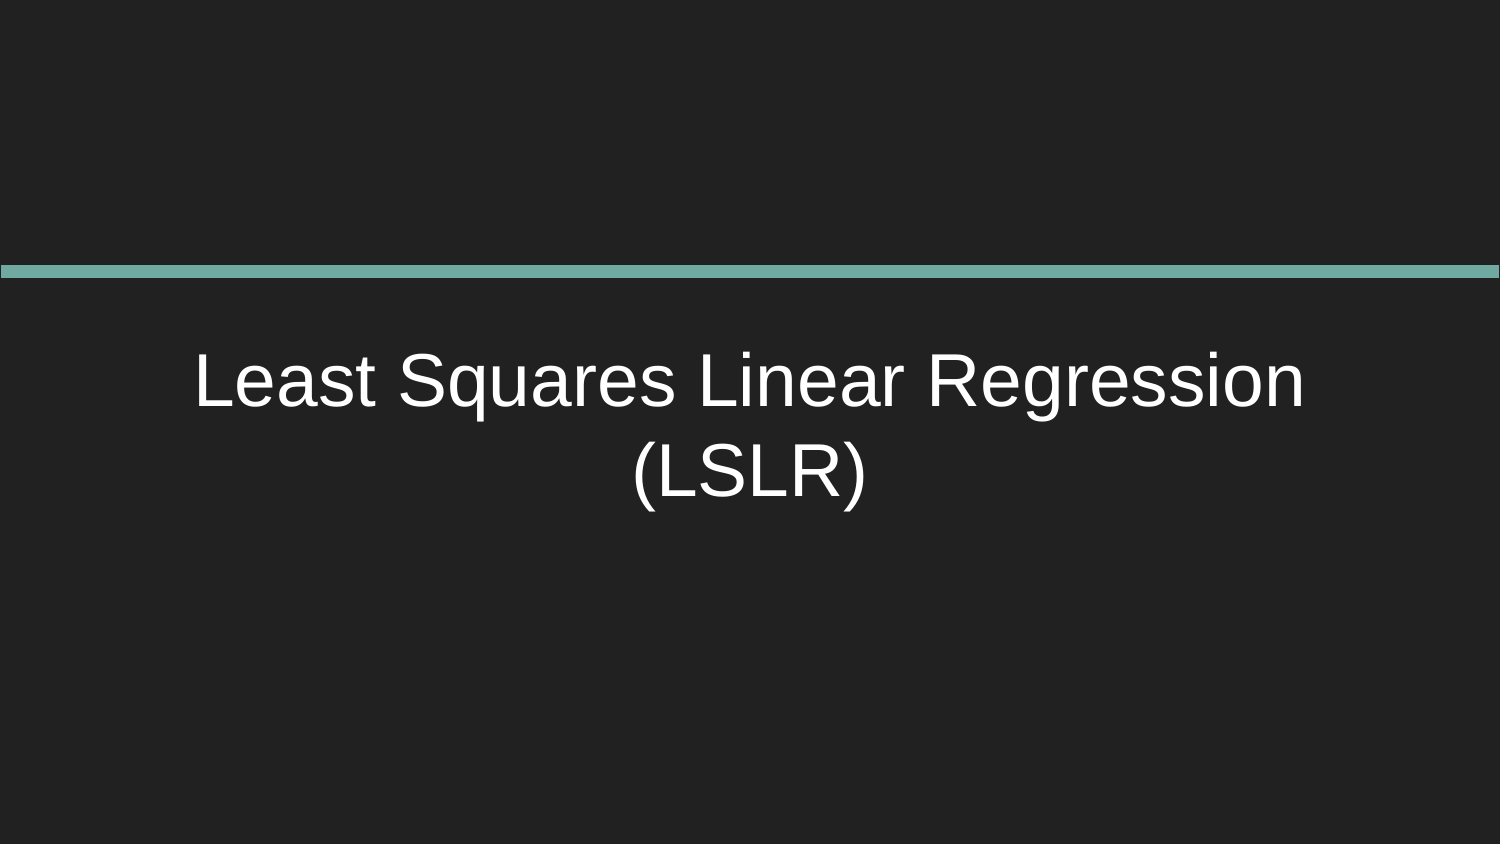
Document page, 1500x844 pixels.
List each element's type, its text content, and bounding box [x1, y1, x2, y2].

title Least Squares Linear Regression (LSLR) [51, 352, 1449, 491]
